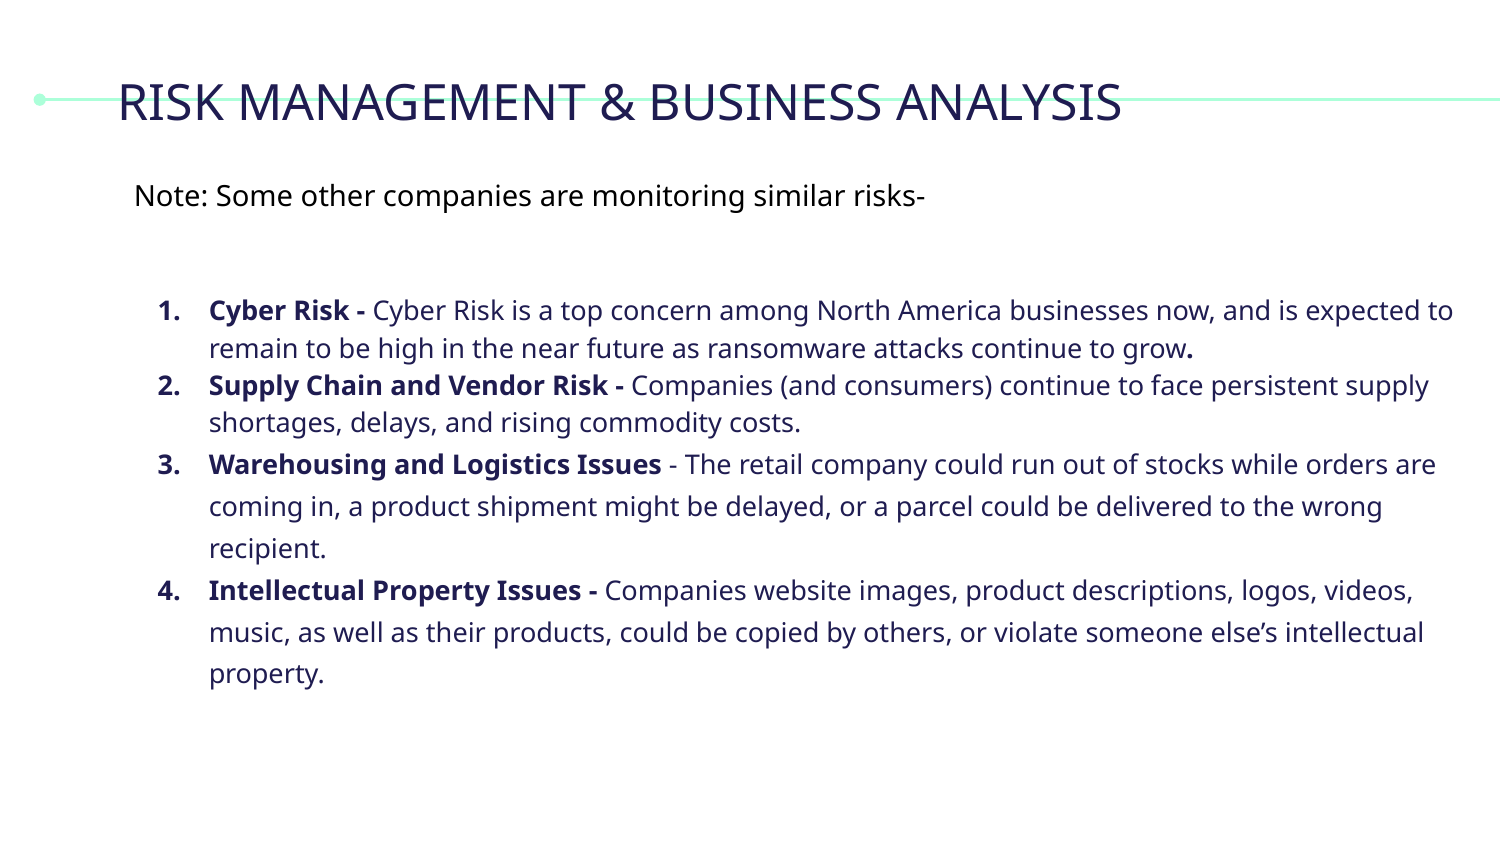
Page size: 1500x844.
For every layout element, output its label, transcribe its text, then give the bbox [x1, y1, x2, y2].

text_box Note: Some other companies are monitoring similar risks- Cyber Risk - Cyber Risk is a top concern among North America businesses now, and is expected to remain to be high in the near future as ransomware attacks continue to grow. Supply Chain and Vendor Risk - Companies (and consumers) continue to face persistent supply shortages, delays, and rising commodity costs. Warehousing and Logistics Issues - The retail company could run out of stocks while orders are coming in, a product shipment might be delayed, or a parcel could be delivered to the wrong recipient. Intellectual Property Issues - Companies website images, product descriptions, logos, videos, music, as well as their products, could be copied by others, or violate someone else’s intellectual property. [118, 162, 1485, 822]
title RISK MANAGEMENT & BUSINESS ANALYSIS [102, 55, 1280, 144]
